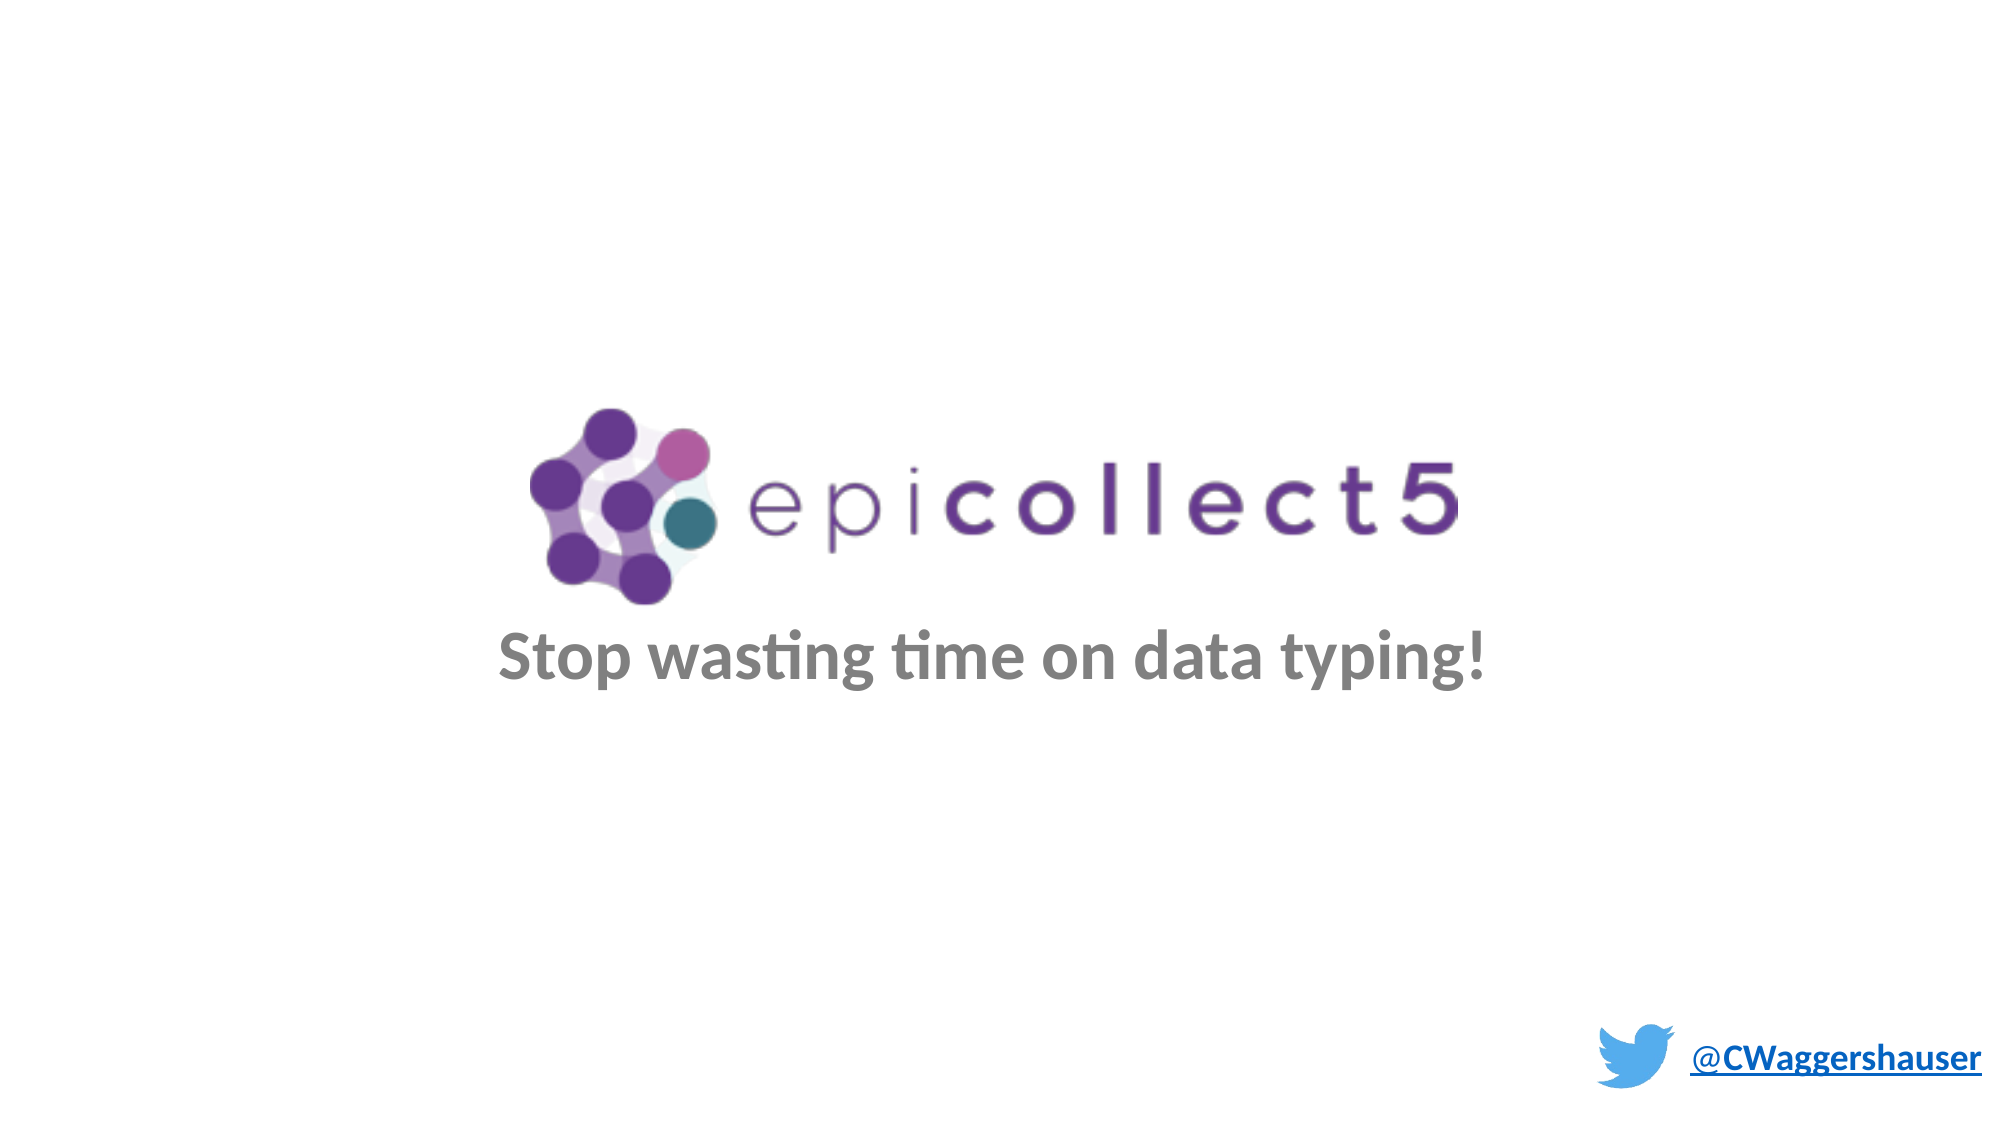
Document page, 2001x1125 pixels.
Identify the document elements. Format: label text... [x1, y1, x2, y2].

picture [530, 404, 1458, 611]
subtitle Stop wasting time on data typing! [244, 611, 1744, 689]
text_box @CWaggershauser [1715, 1025, 1998, 1086]
picture [1555, 1011, 1715, 1101]
